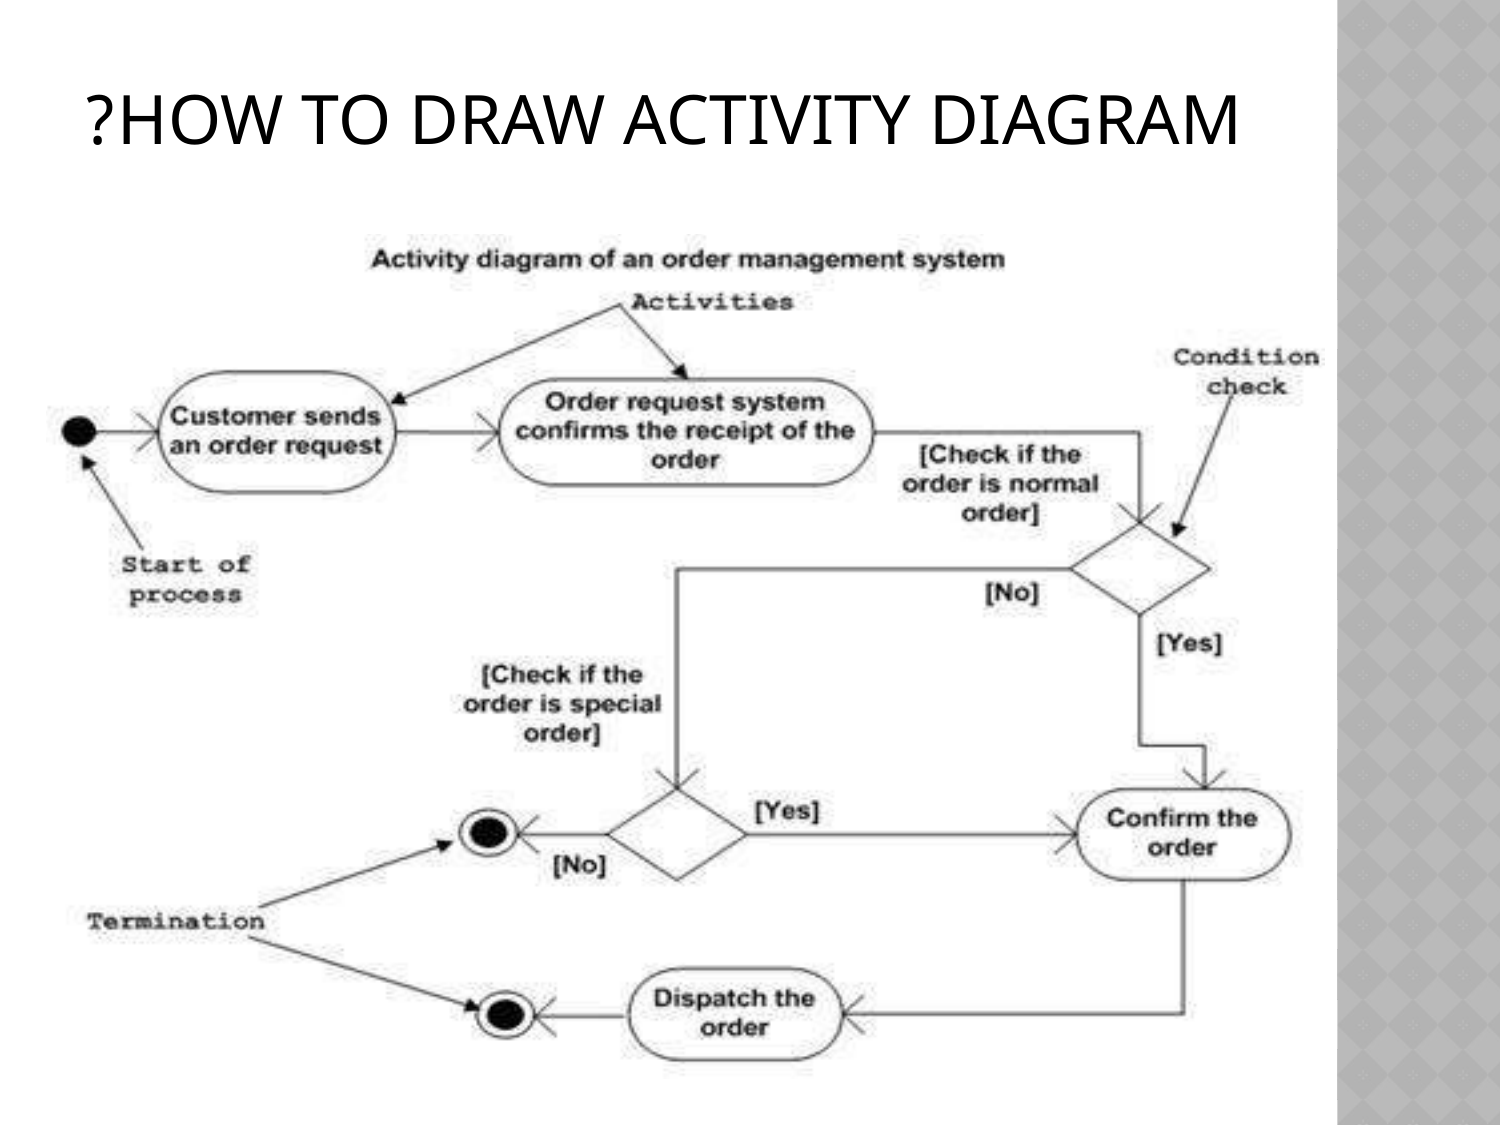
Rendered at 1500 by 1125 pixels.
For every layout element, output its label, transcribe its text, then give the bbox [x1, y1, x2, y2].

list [46, 233, 1325, 1079]
title How to draw Activity Diagram? [75, 52, 1263, 232]
